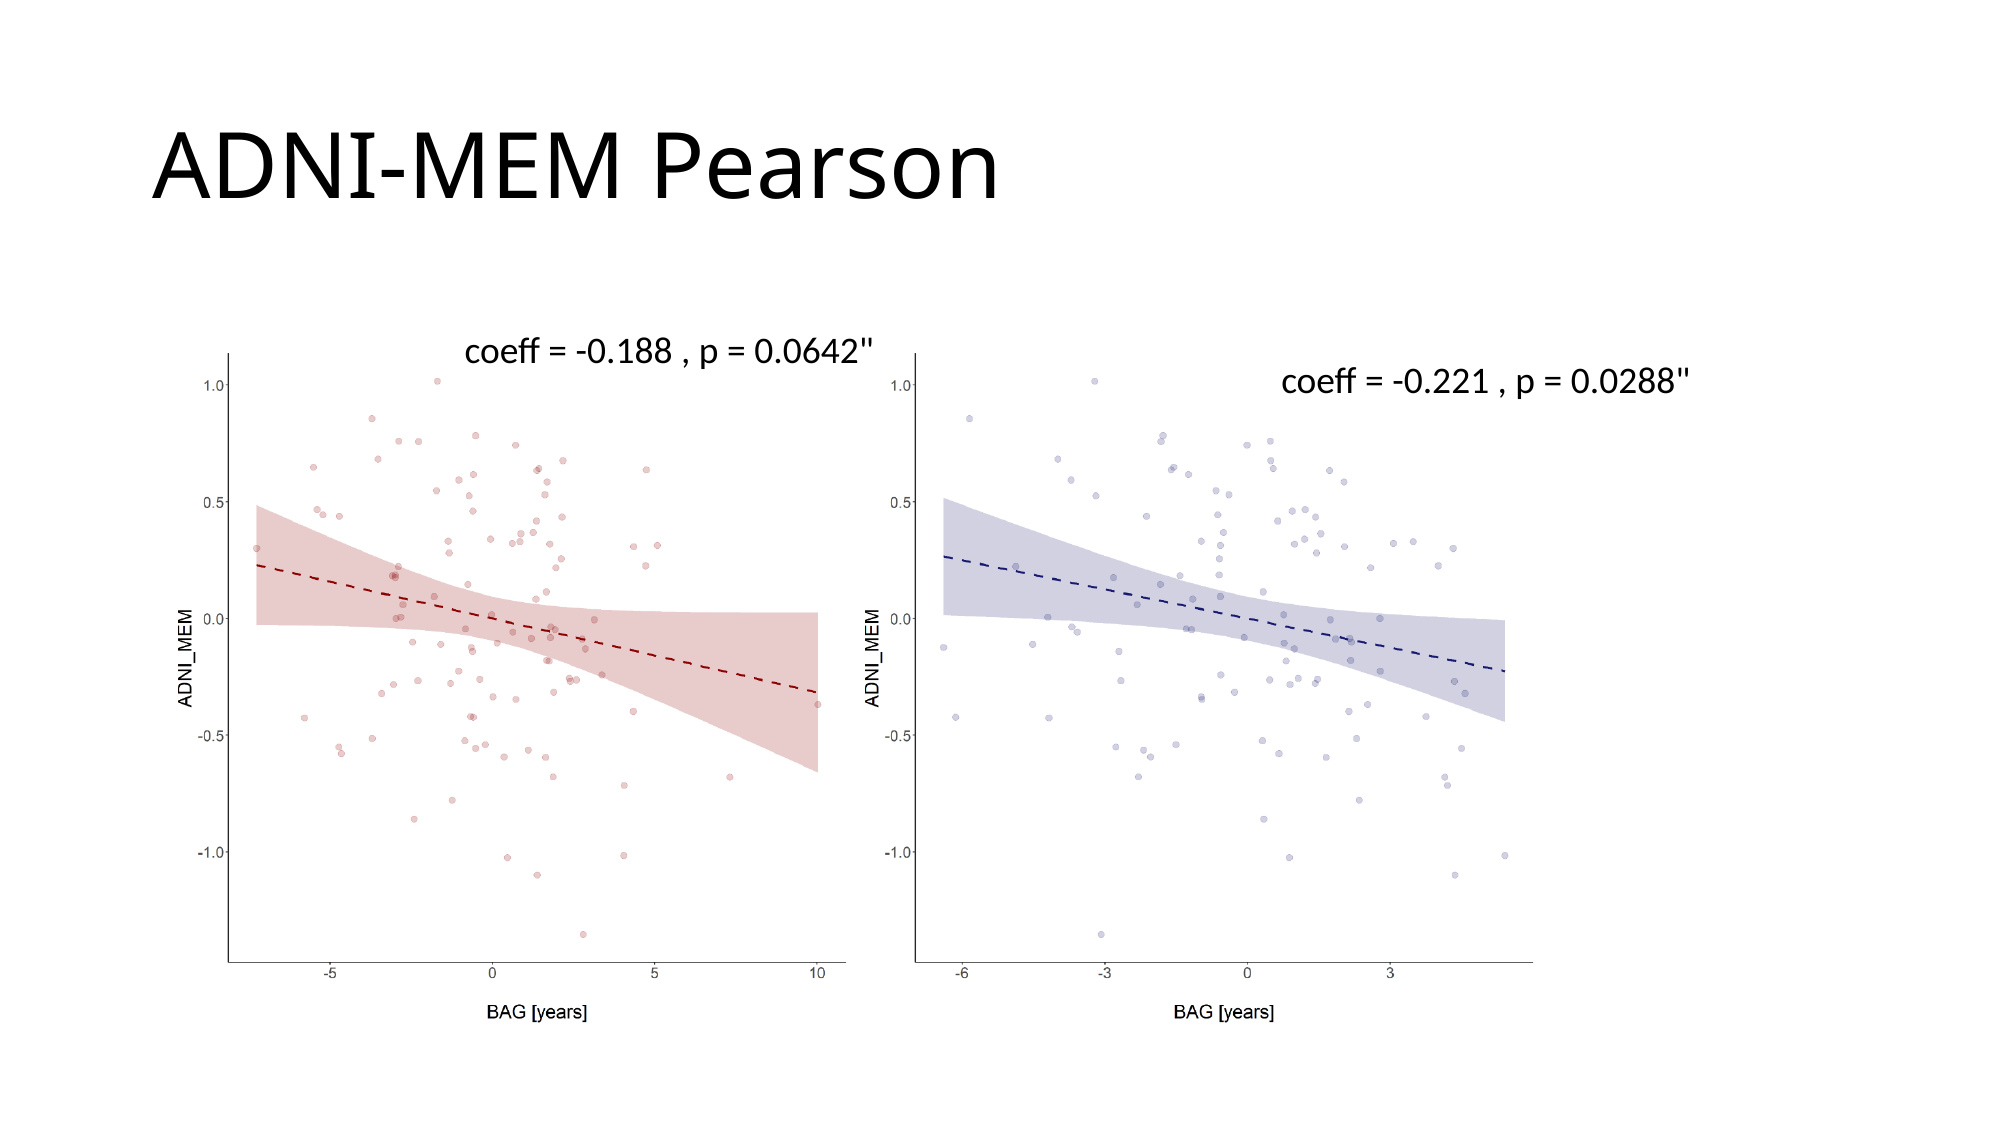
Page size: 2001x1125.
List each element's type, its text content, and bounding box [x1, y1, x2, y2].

picture [172, 348, 851, 1027]
title ADNI-MEM Pearson [137, 59, 1863, 278]
text_box coeff = -0.221 , p = 0.0288" [1538, 348, 1706, 409]
text_box coeff = -0.188 , p = 0.0642" [449, 318, 889, 378]
picture [859, 348, 1538, 1027]
